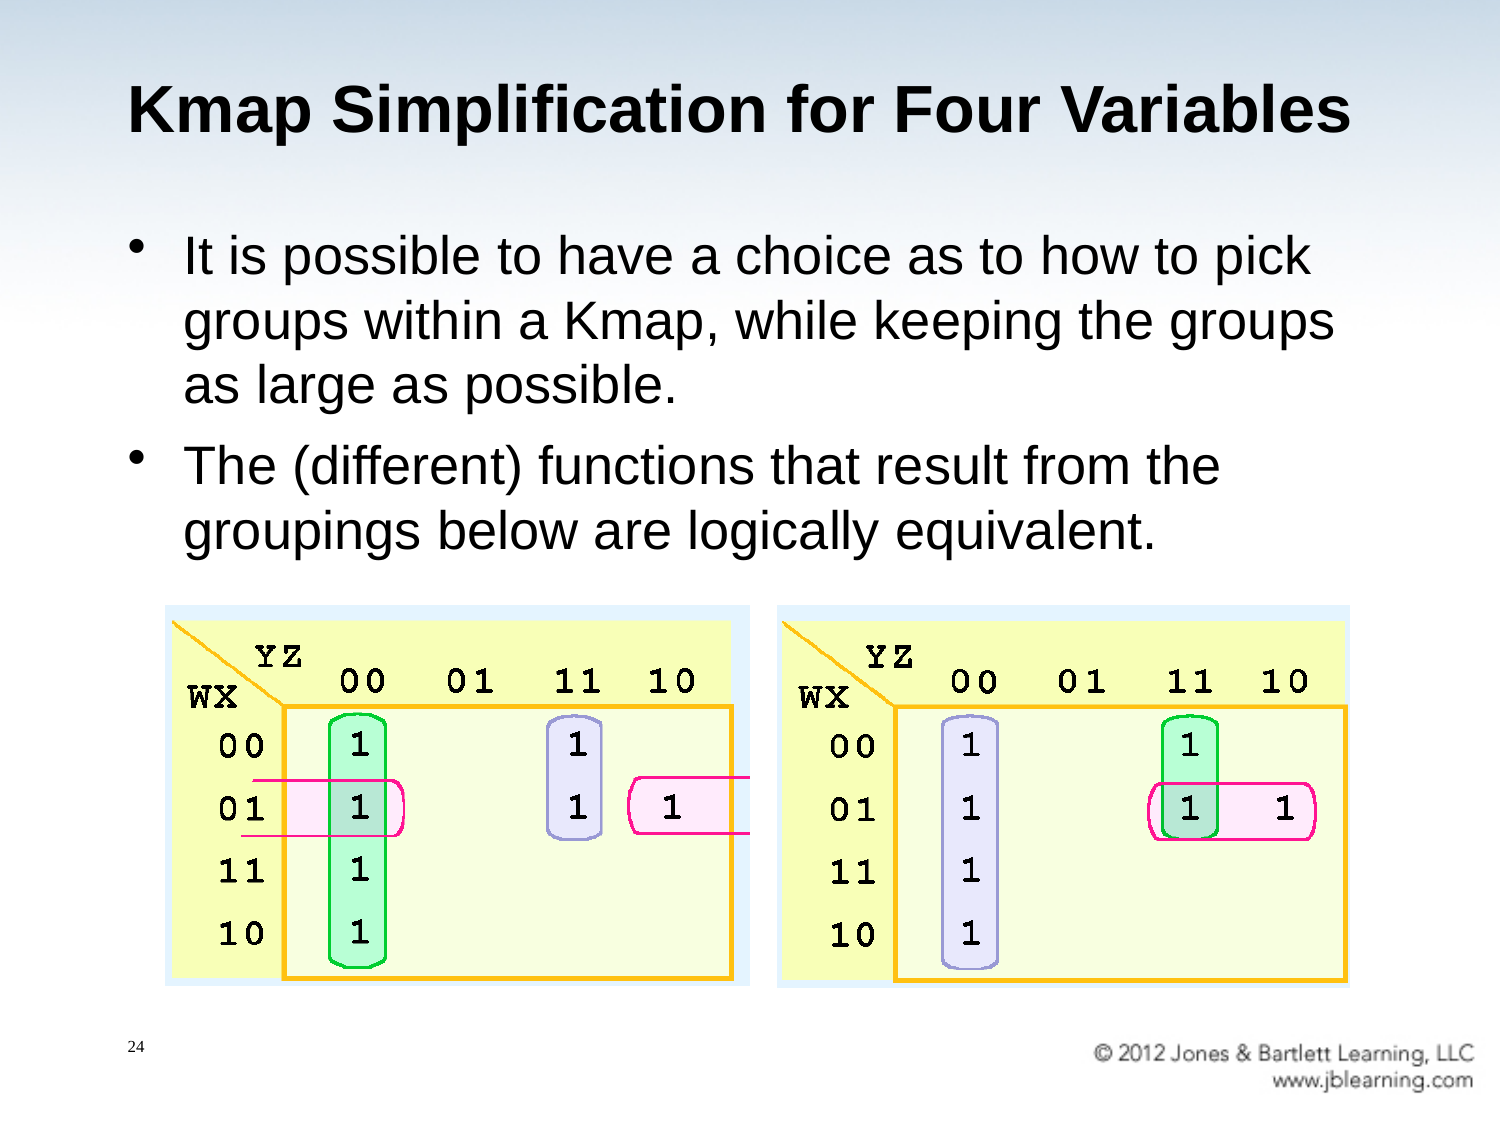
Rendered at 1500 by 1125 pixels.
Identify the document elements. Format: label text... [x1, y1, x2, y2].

picture [0, 0, 1500, 1125]
slide_number 24 [112, 1025, 425, 1100]
title Kmap Simplification for Four Variables [112, 37, 1388, 175]
list It is possible to have a choice as to how to pick groups within a Kmap, while keeping the groups as large as possible. The (different) functions that result from the groupings below are logically equivalent. [112, 212, 1388, 600]
